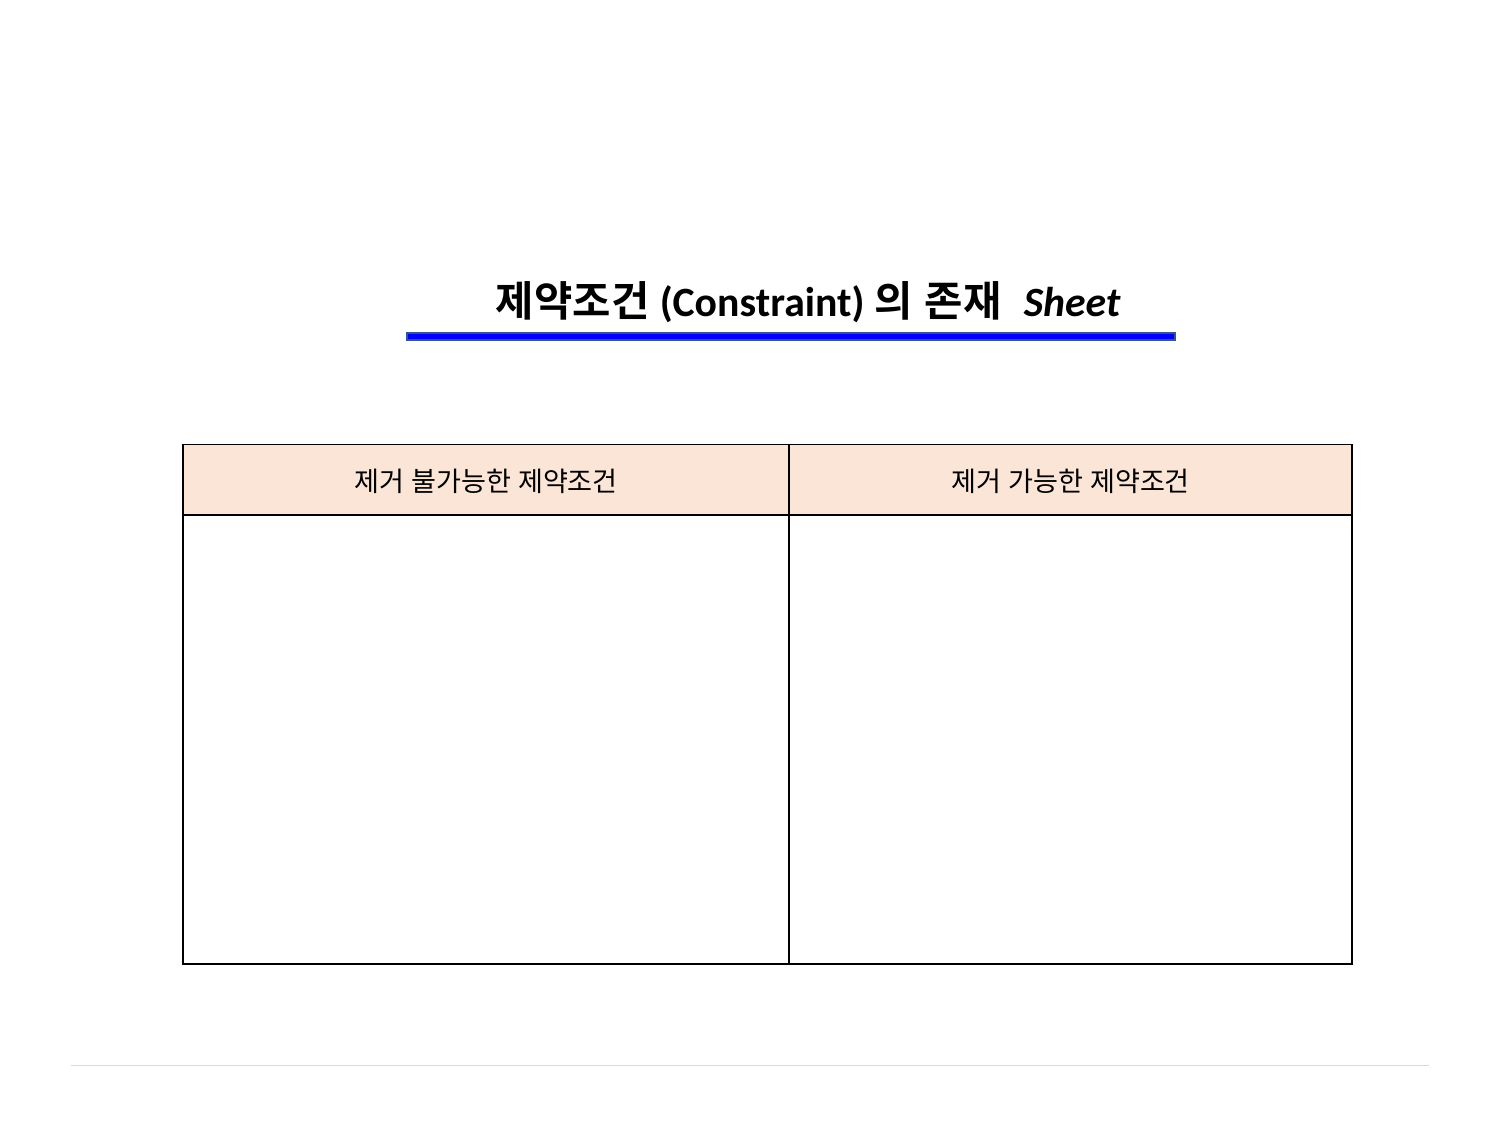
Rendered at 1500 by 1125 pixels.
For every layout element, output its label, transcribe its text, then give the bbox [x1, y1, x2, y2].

text_box [406, 332, 1176, 341]
text_box 제약조건(Constraint)의 존재 Sheet [407, 267, 1187, 332]
table_header 제거 가능한 제약조건 [790, 445, 1351, 514]
table_cell [790, 516, 1351, 963]
table_cell [184, 516, 788, 963]
table_header 제거 불가능한 제약조건 [184, 445, 788, 514]
